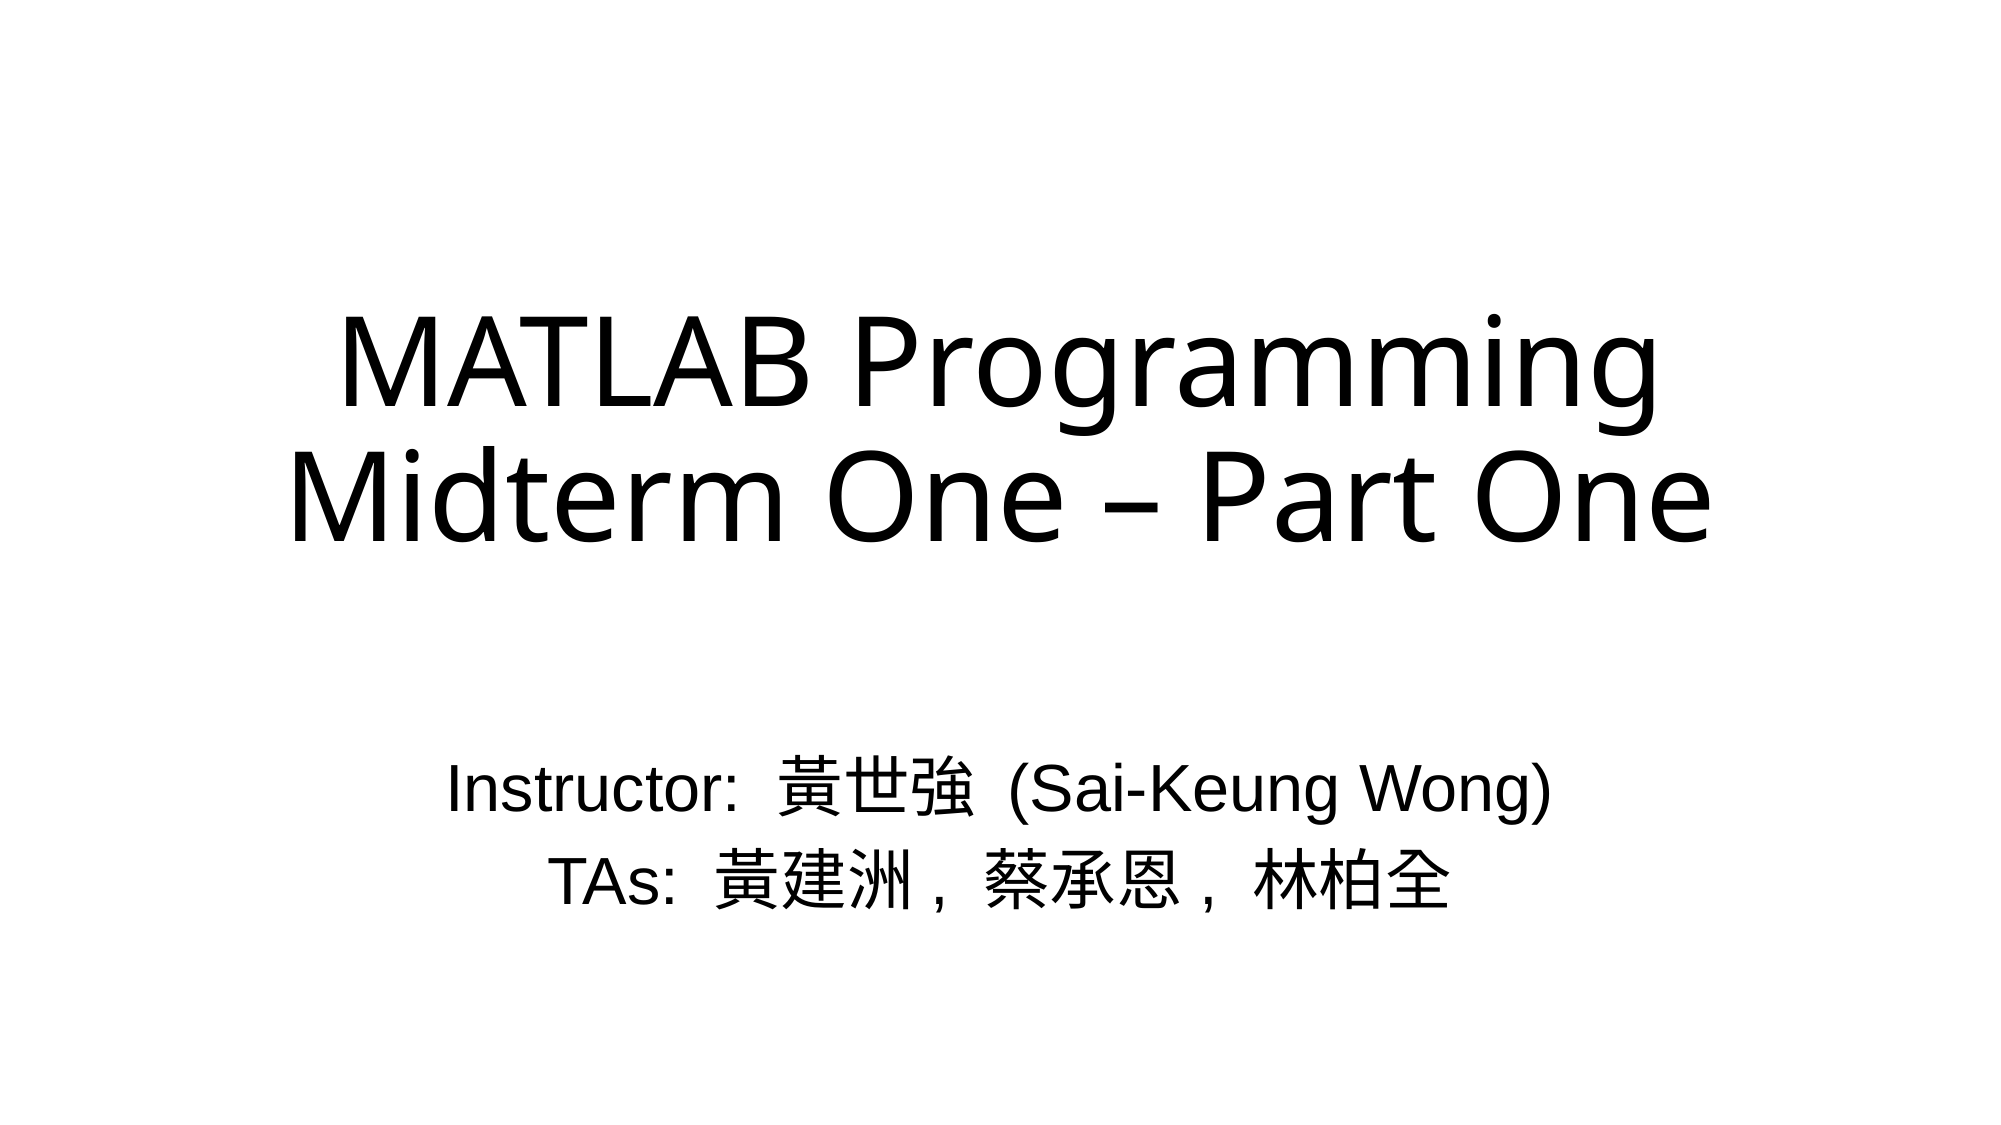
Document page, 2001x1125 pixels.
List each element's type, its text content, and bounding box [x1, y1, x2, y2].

title MATLAB Programming Midterm One – Part One [249, 184, 1750, 576]
subtitle Instructor: 黃世強 (Sai-Keung Wong) TAs: 黃建洲, 蔡承恩, 林柏全 [249, 645, 1750, 918]
